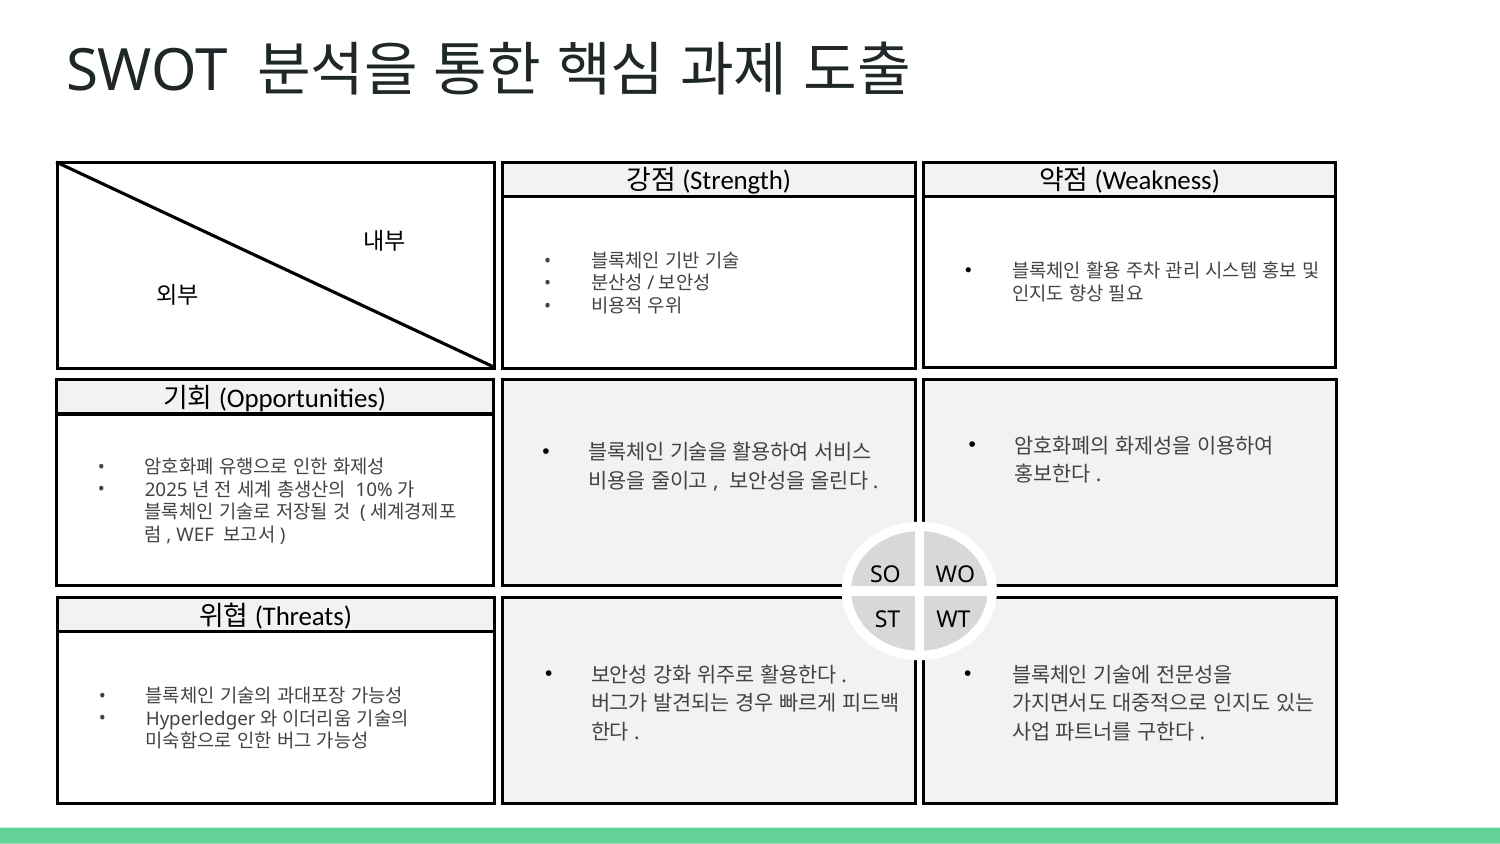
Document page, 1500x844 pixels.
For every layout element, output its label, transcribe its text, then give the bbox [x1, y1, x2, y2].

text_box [55, 161, 1337, 804]
title SWOT 분석을 통한 핵심 과제 도출 [51, 6, 1449, 101]
